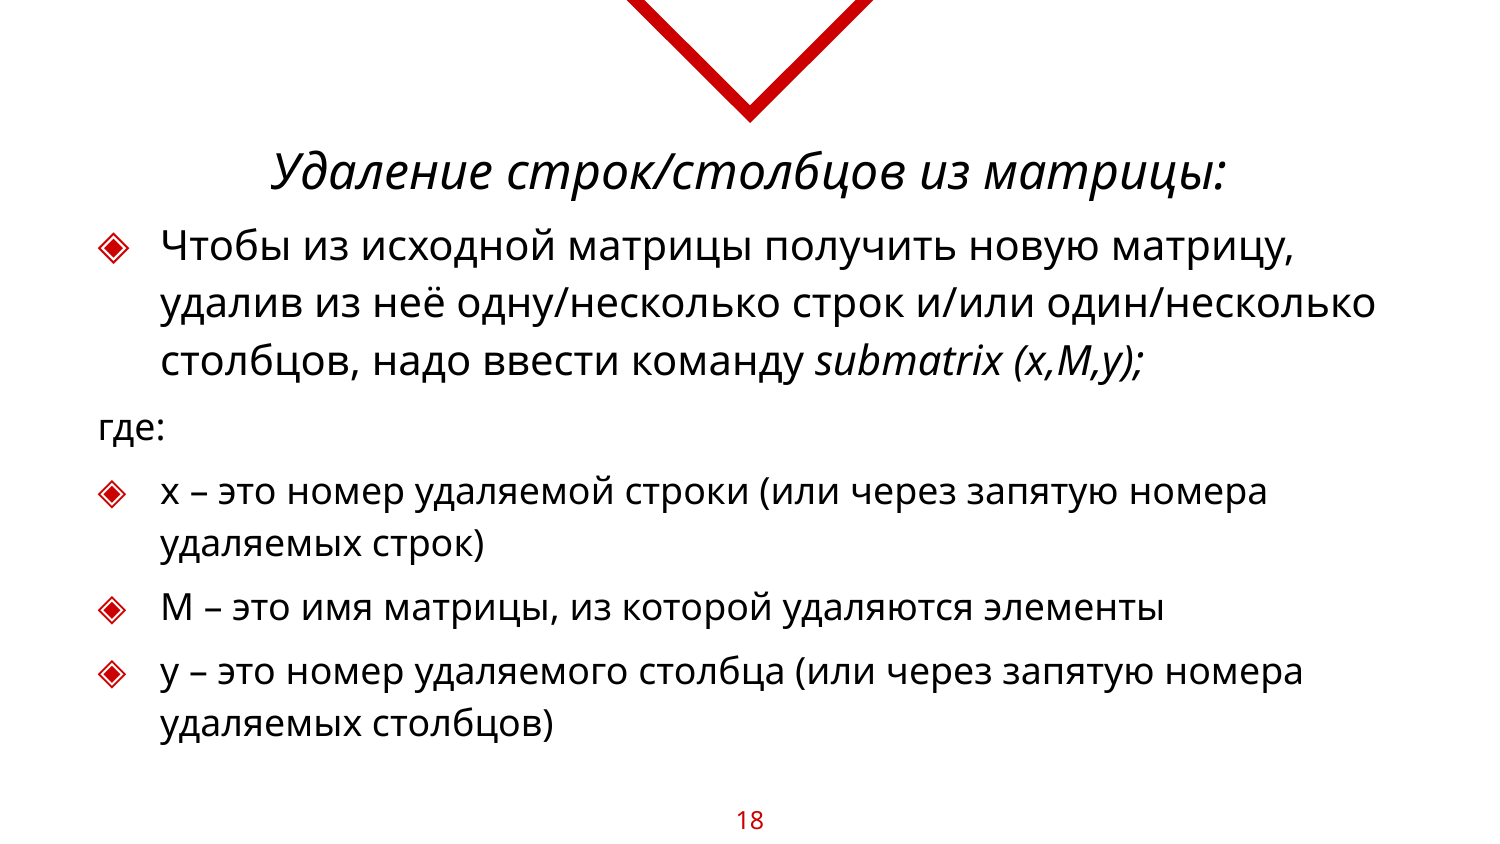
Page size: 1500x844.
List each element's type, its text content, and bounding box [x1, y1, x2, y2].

list Чтобы из исходной матрицы получить новую матрицу, удалив из неё одну/несколько строк и/или один/несколько столбцов, надо ввести команду submatrix (х,М,у); где: x – это номер удаляемой строки (или через запятую номера удаляемых строк) М – это имя матрицы, из которой удаляются элементы y – это номер удаляемого столбца (или через запятую номера удаляемых столбцов) [70, 196, 1430, 789]
slide_number 18 [0, 789, 1500, 844]
title Удаление строк/столбцов из матрицы: [169, 124, 1331, 196]
